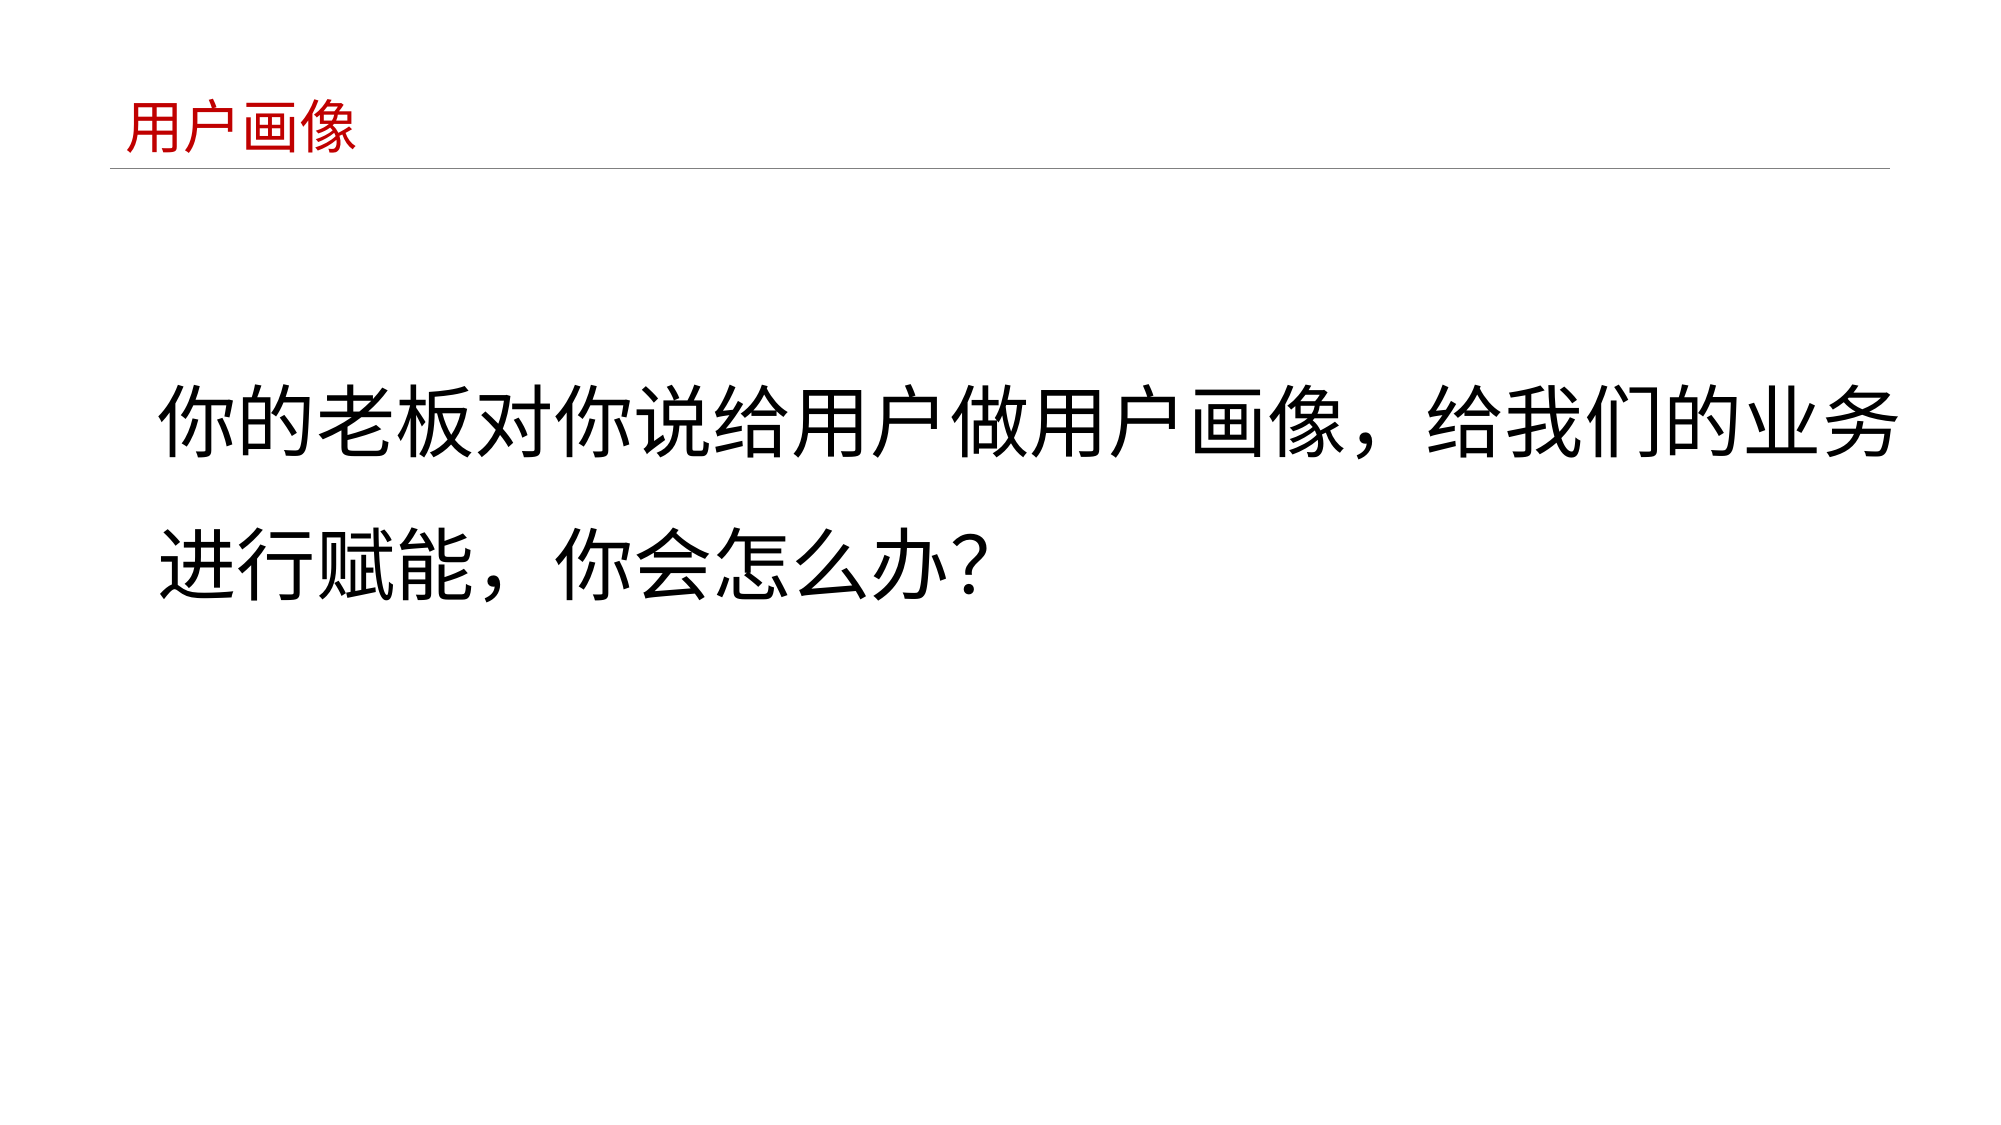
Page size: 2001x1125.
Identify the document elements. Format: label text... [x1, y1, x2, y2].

title 用户画像 [109, 0, 1890, 169]
text_box 你的老板对你说给用户做用户画像，给我们的业务进行赋能，你会怎么办？ [150, 317, 1912, 895]
